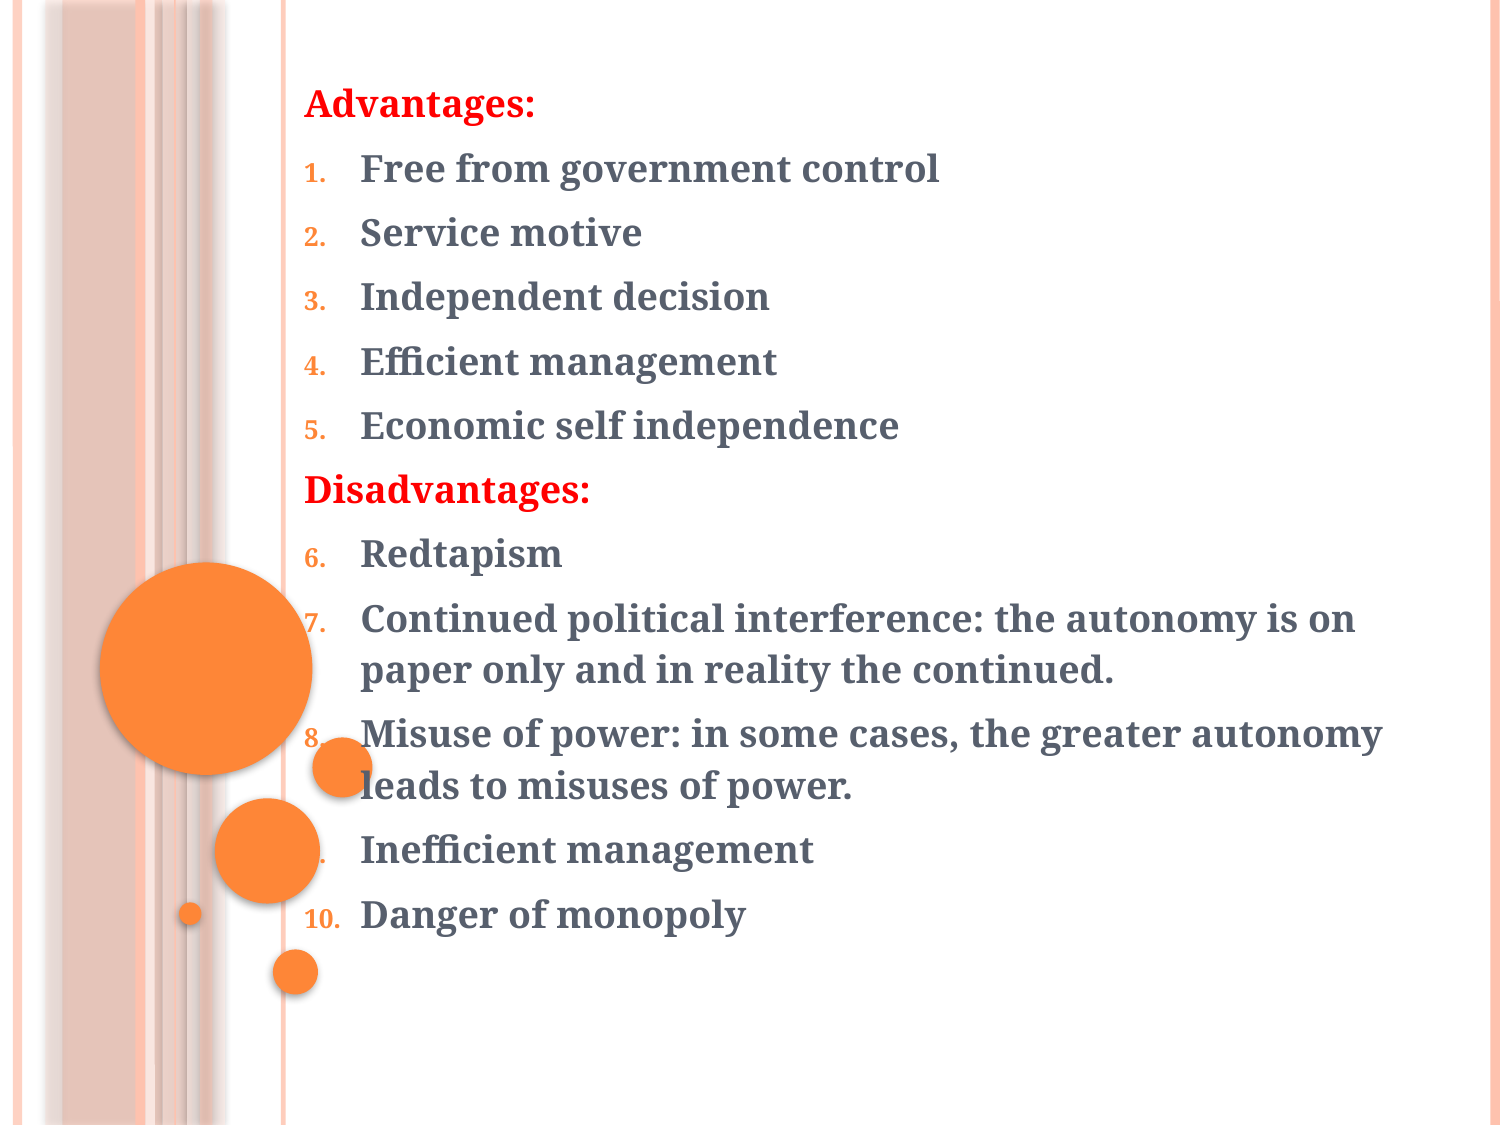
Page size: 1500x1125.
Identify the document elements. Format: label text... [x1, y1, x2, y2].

subtitle Advantages: Free from government control Service motive Independent decision Efficient management Economic self independence Disadvantages: Redtapism Continued political interference: the autonomy is on paper only and in reality the continued. Misuse of power: in some cases, the greater autonomy leads to misuses of power. Inefficient management Danger of monopoly [289, 66, 1447, 1059]
